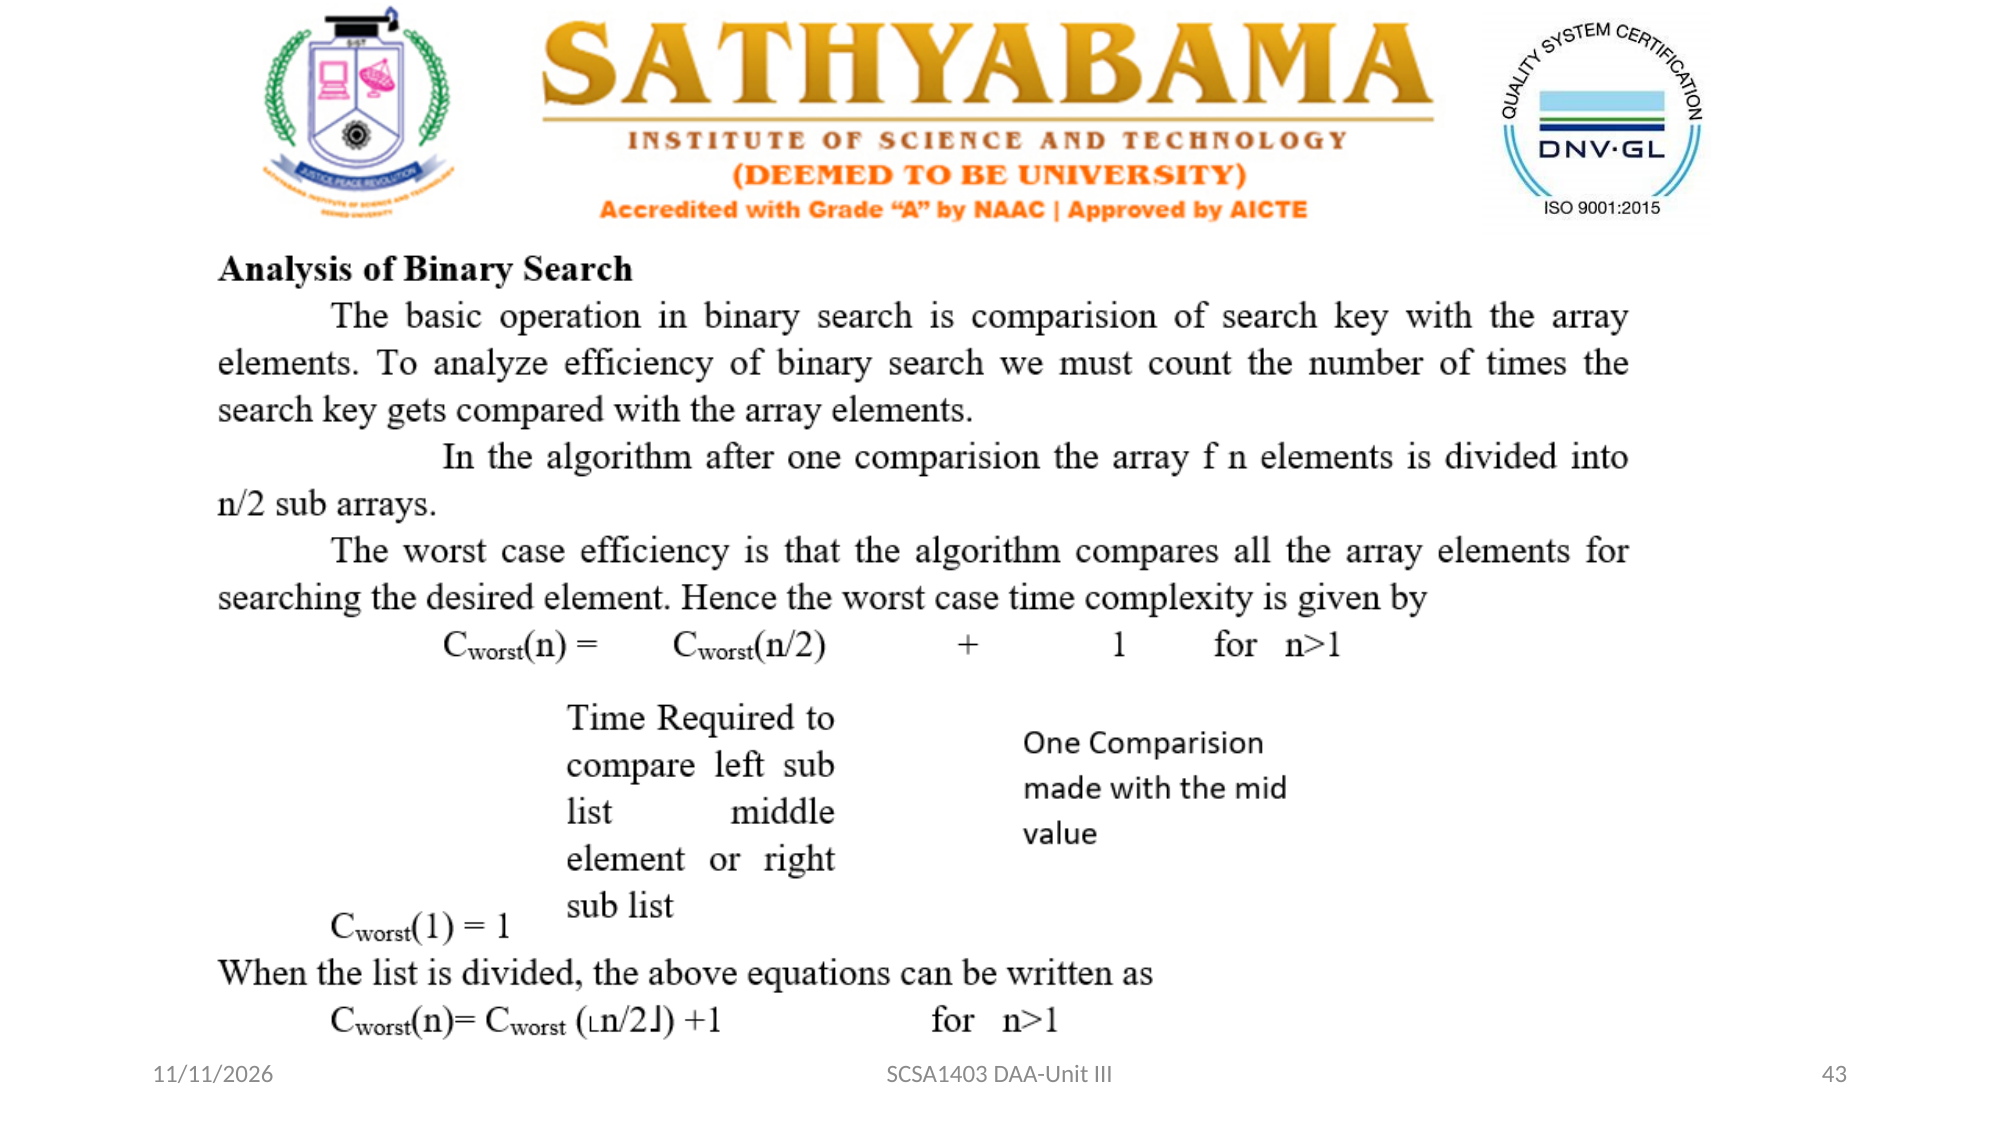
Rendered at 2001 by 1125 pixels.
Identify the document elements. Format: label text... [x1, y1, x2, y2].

slide_number 43 [1412, 1042, 1863, 1103]
picture [248, 3, 469, 227]
picture [185, 245, 1841, 1043]
picture [1482, 8, 1711, 238]
footer SCSA1403 DAA-Unit III [662, 1043, 1338, 1103]
picture [529, 0, 1446, 230]
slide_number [137, 1042, 588, 1103]
